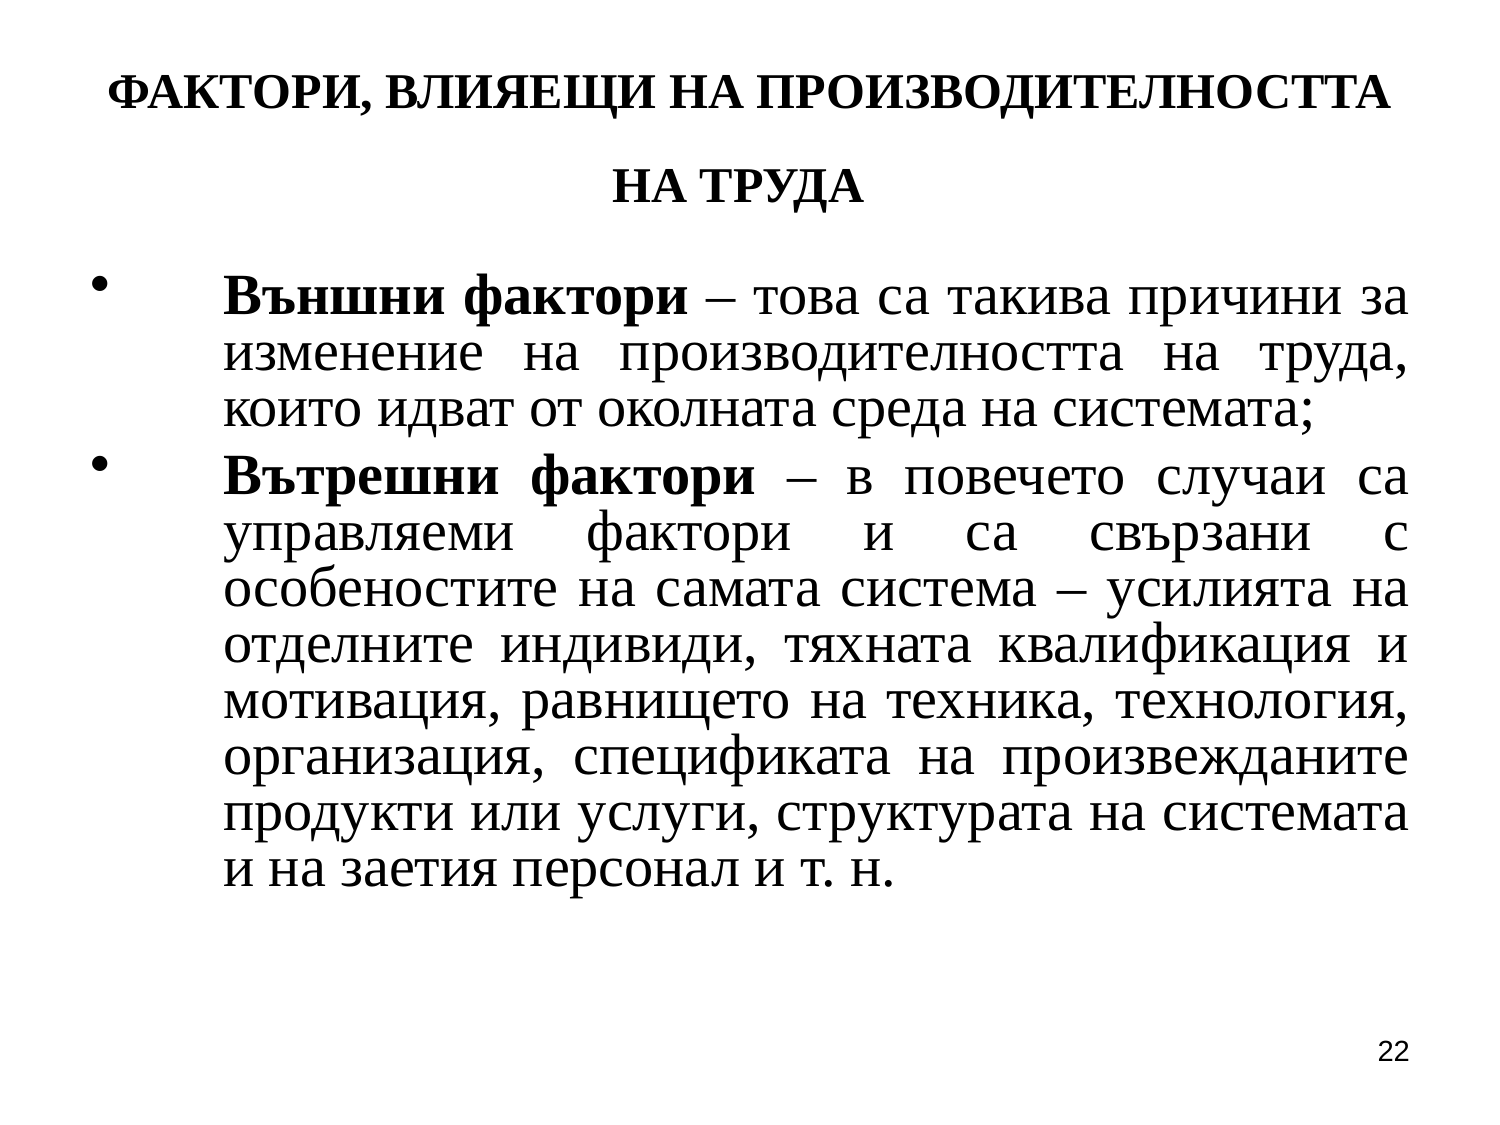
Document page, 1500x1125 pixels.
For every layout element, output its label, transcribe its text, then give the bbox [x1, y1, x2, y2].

list Външни фактори – това са такива причини за изменение на производителността на труда, които идват от околната среда на системата; Вътрешни фактори – в повечето случаи са управляеми фактори и са свързани с особеностите на самата система – усилията на отделните индивиди, тяхната квалификация и мо­тивация, равнището на техника, технология, организация, спецификата на произвежданите продукти или услуги, структурата на системата и на заетия персонал и т. н. [75, 262, 1425, 1005]
title ФАКТОРИ, ВЛИЯЕЩИ НА ПРОИЗВОДИТЕЛНОСТТА НА ТРУДА [75, 45, 1425, 233]
slide_number 22 [1074, 1024, 1426, 1103]
